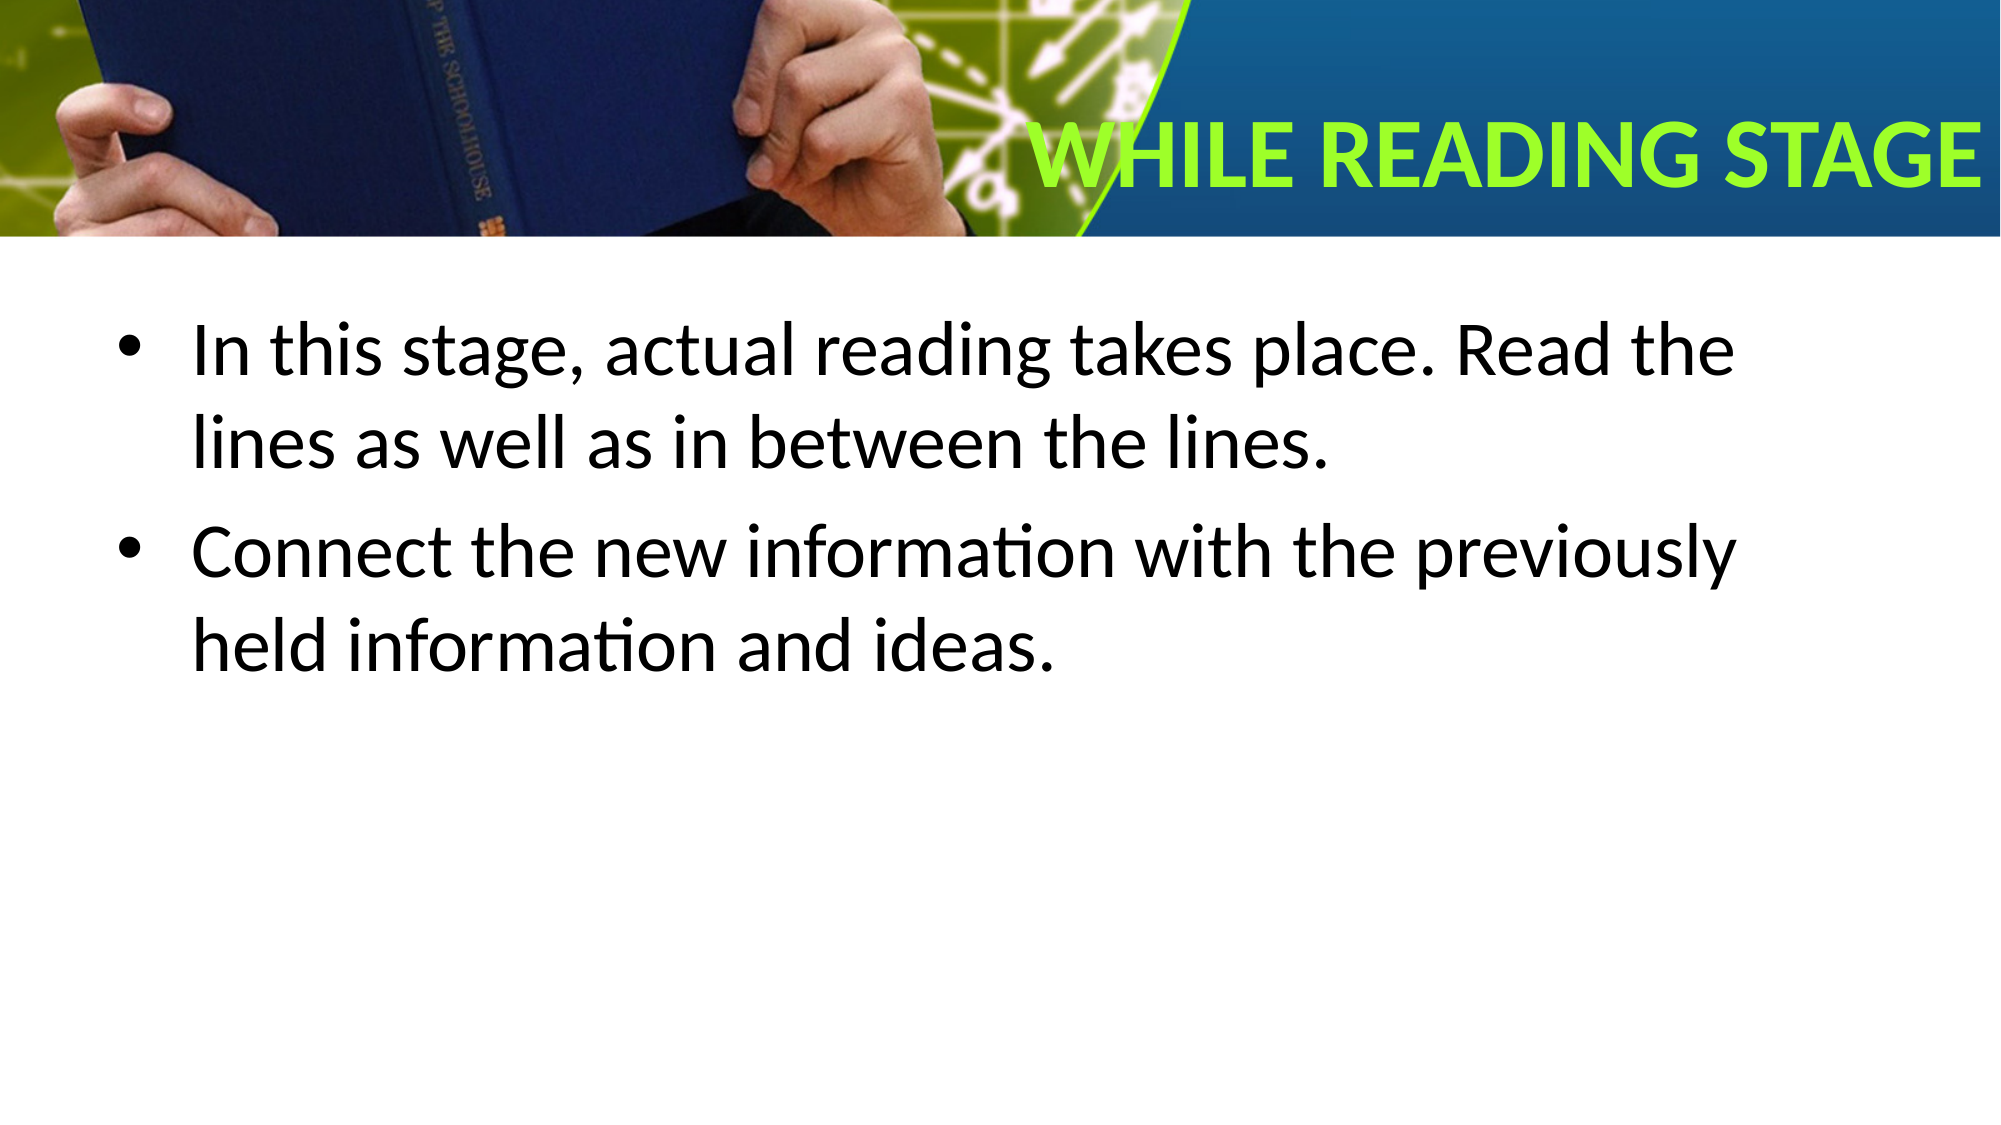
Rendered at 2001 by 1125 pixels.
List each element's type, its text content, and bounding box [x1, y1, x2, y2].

picture [0, 0, 2001, 1125]
title WHILE READING STAGE [193, 63, 2000, 231]
list In this stage, actual reading takes place. Read the lines as well as in between the lines. Connect the new information with the previously held information and ideas. [101, 290, 1905, 1046]
